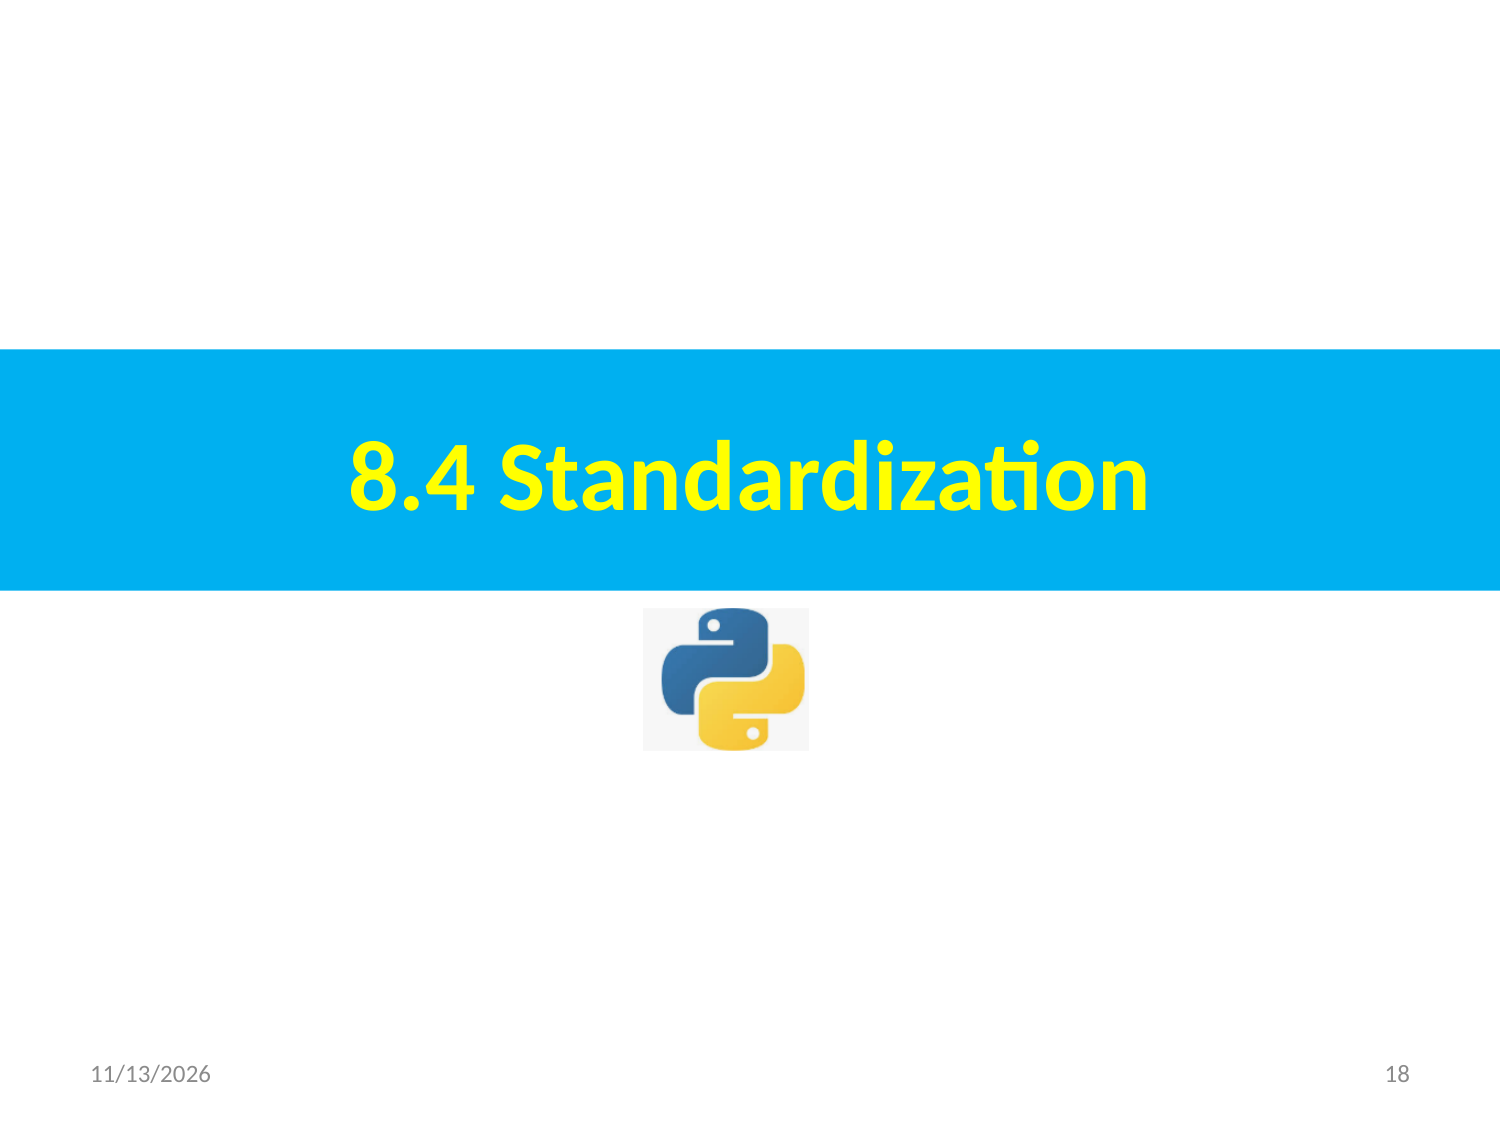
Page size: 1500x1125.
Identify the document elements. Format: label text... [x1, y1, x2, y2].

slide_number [75, 1042, 425, 1103]
title 8.4 Standardization [0, 349, 1500, 591]
slide_number 18 [1074, 1042, 1425, 1103]
picture [643, 606, 809, 752]
